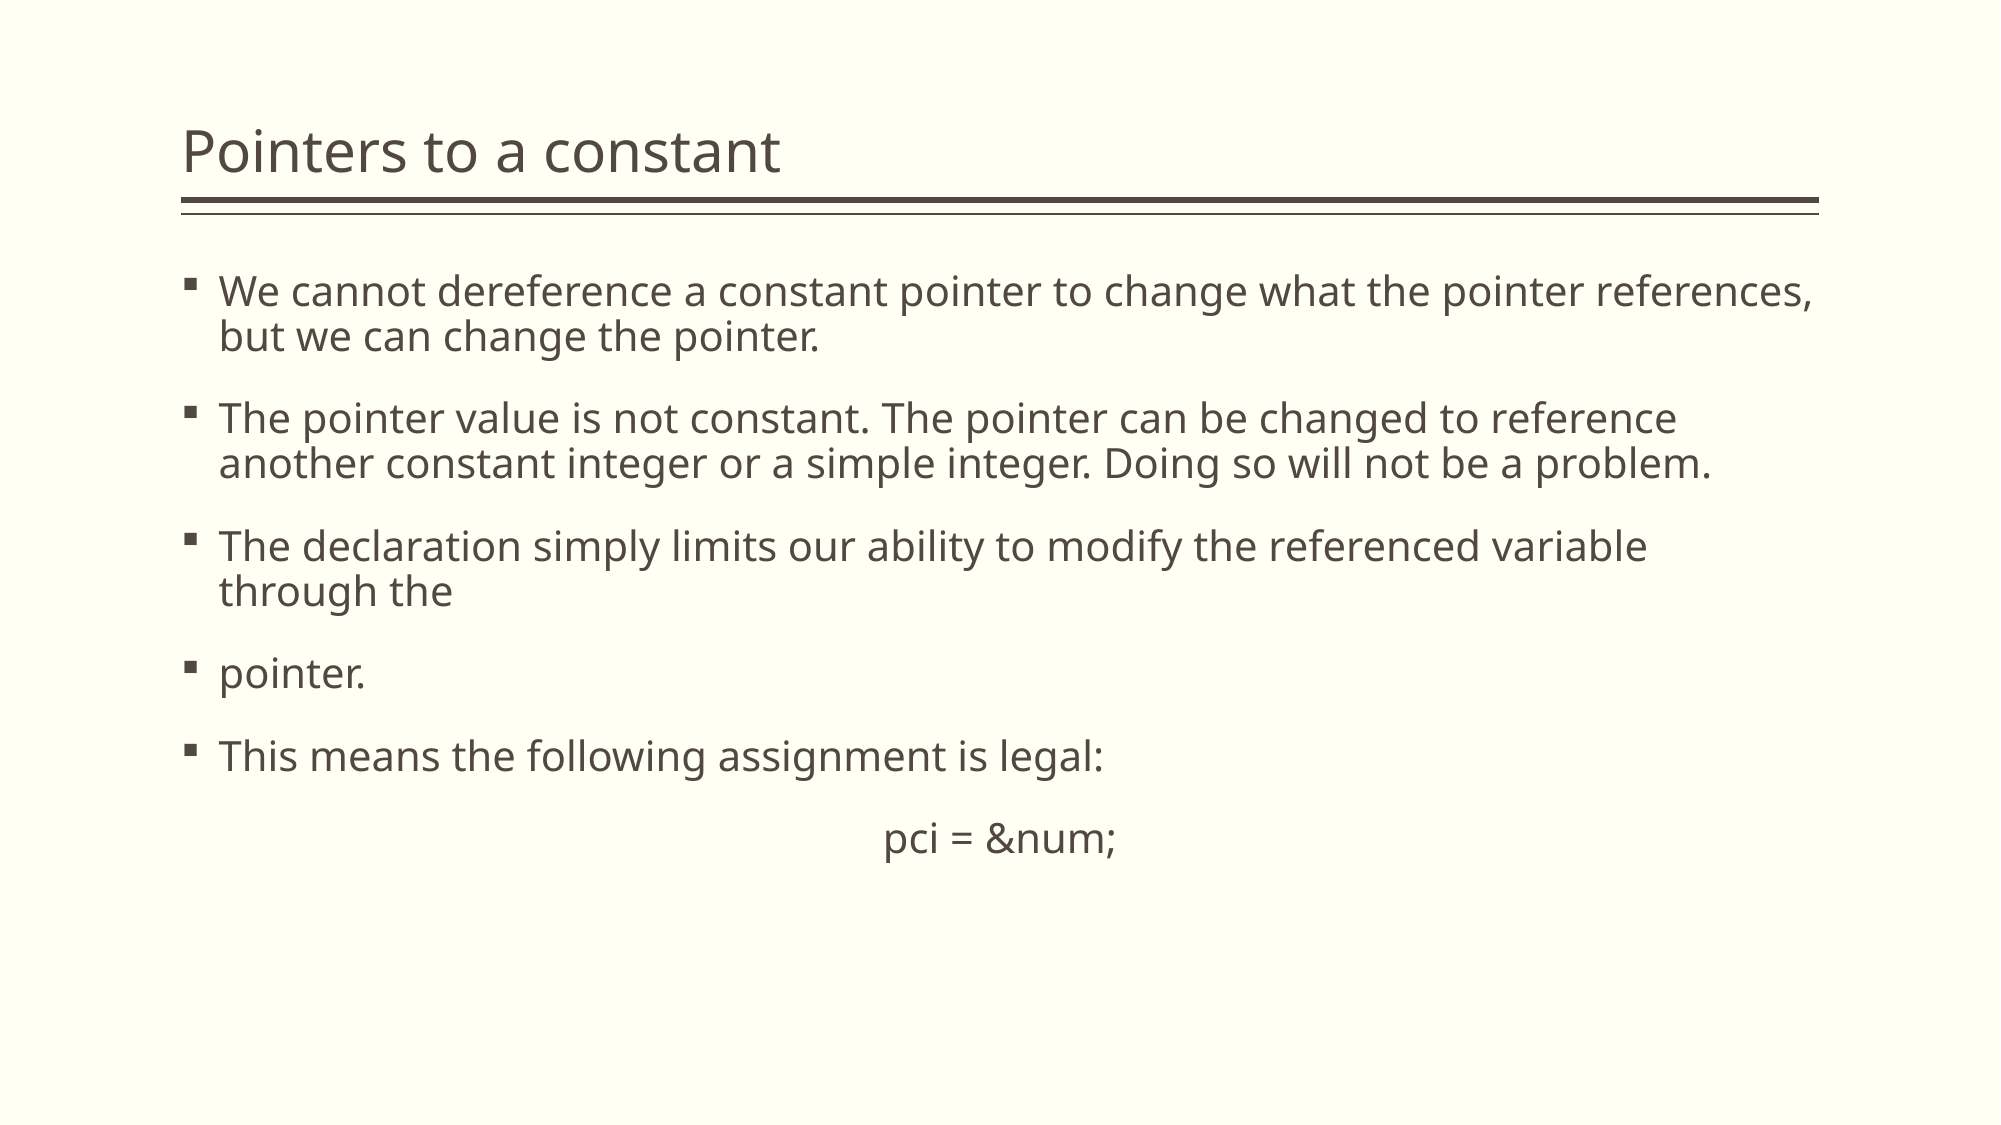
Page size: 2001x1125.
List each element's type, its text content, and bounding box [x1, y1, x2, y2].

title Pointers to a constant [181, 12, 1819, 193]
list We cannot dereference a constant pointer to change what the pointer references, but we can change the pointer. The pointer value is not constant. The pointer can be changed to reference another constant integer or a simple integer. Doing so will not be a problem. The declaration simply limits our ability to modify the referenced variable through the pointer. This means the following assignment is legal: pci = &num; [181, 262, 1819, 1013]
